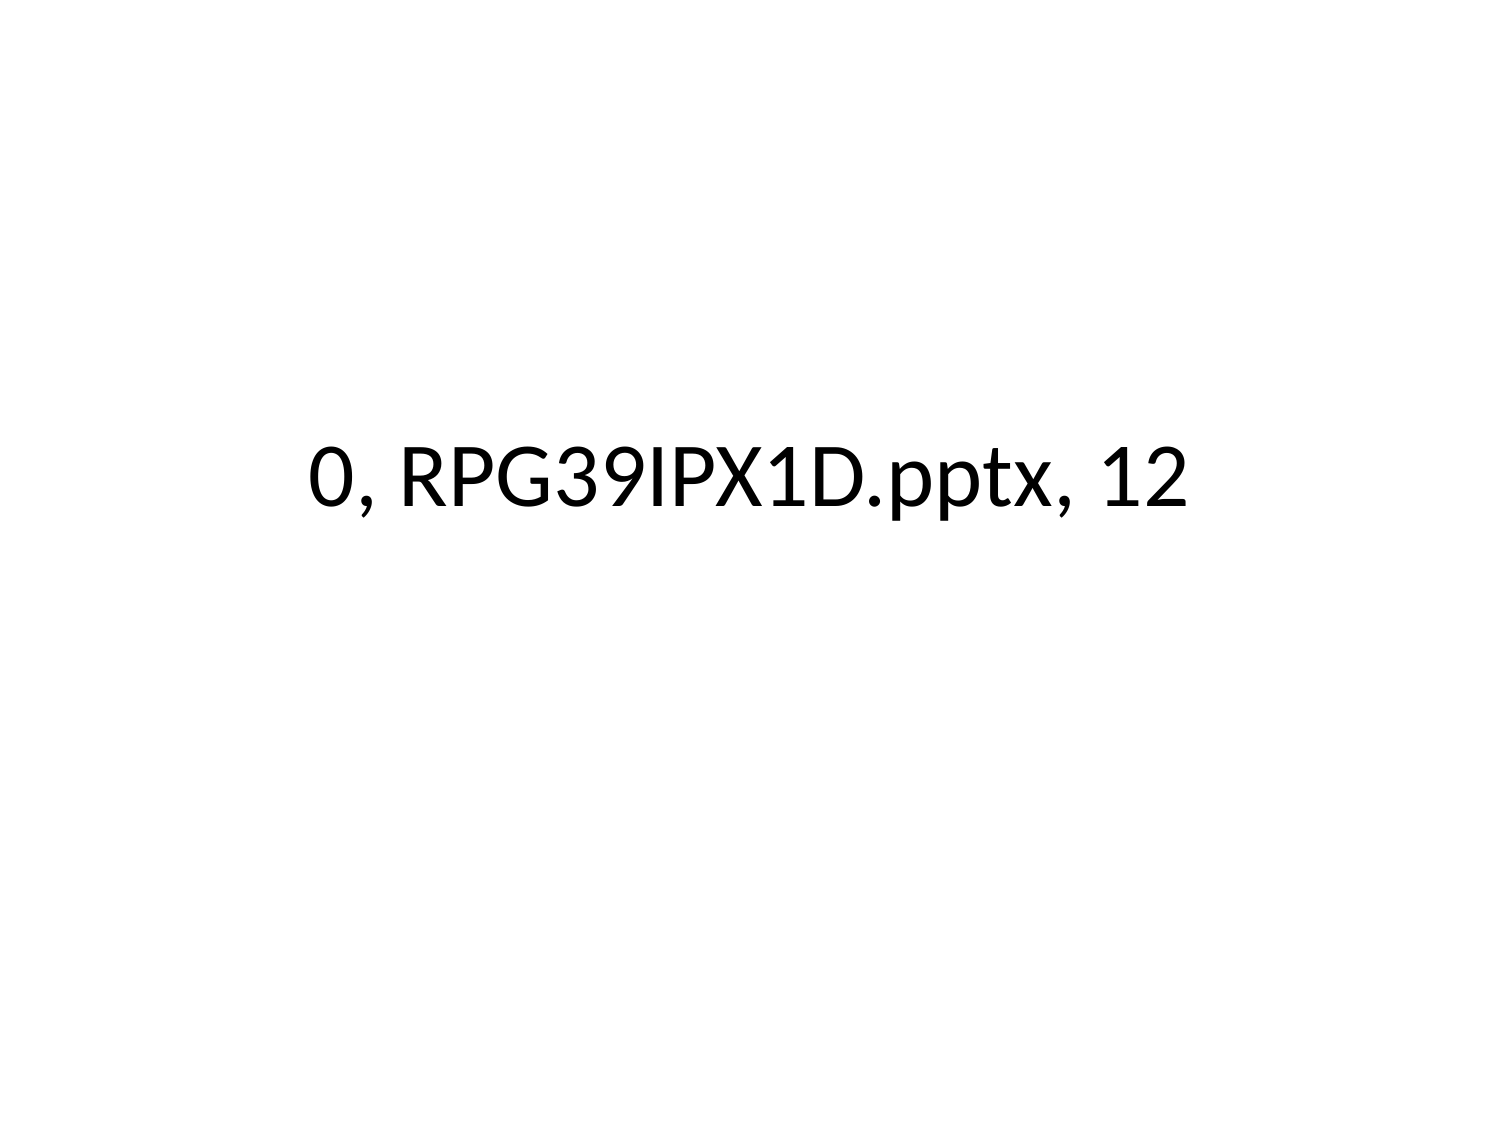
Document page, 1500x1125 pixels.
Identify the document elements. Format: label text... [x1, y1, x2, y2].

title 0, RPG39IPX1D.pptx, 12 [112, 349, 1388, 591]
